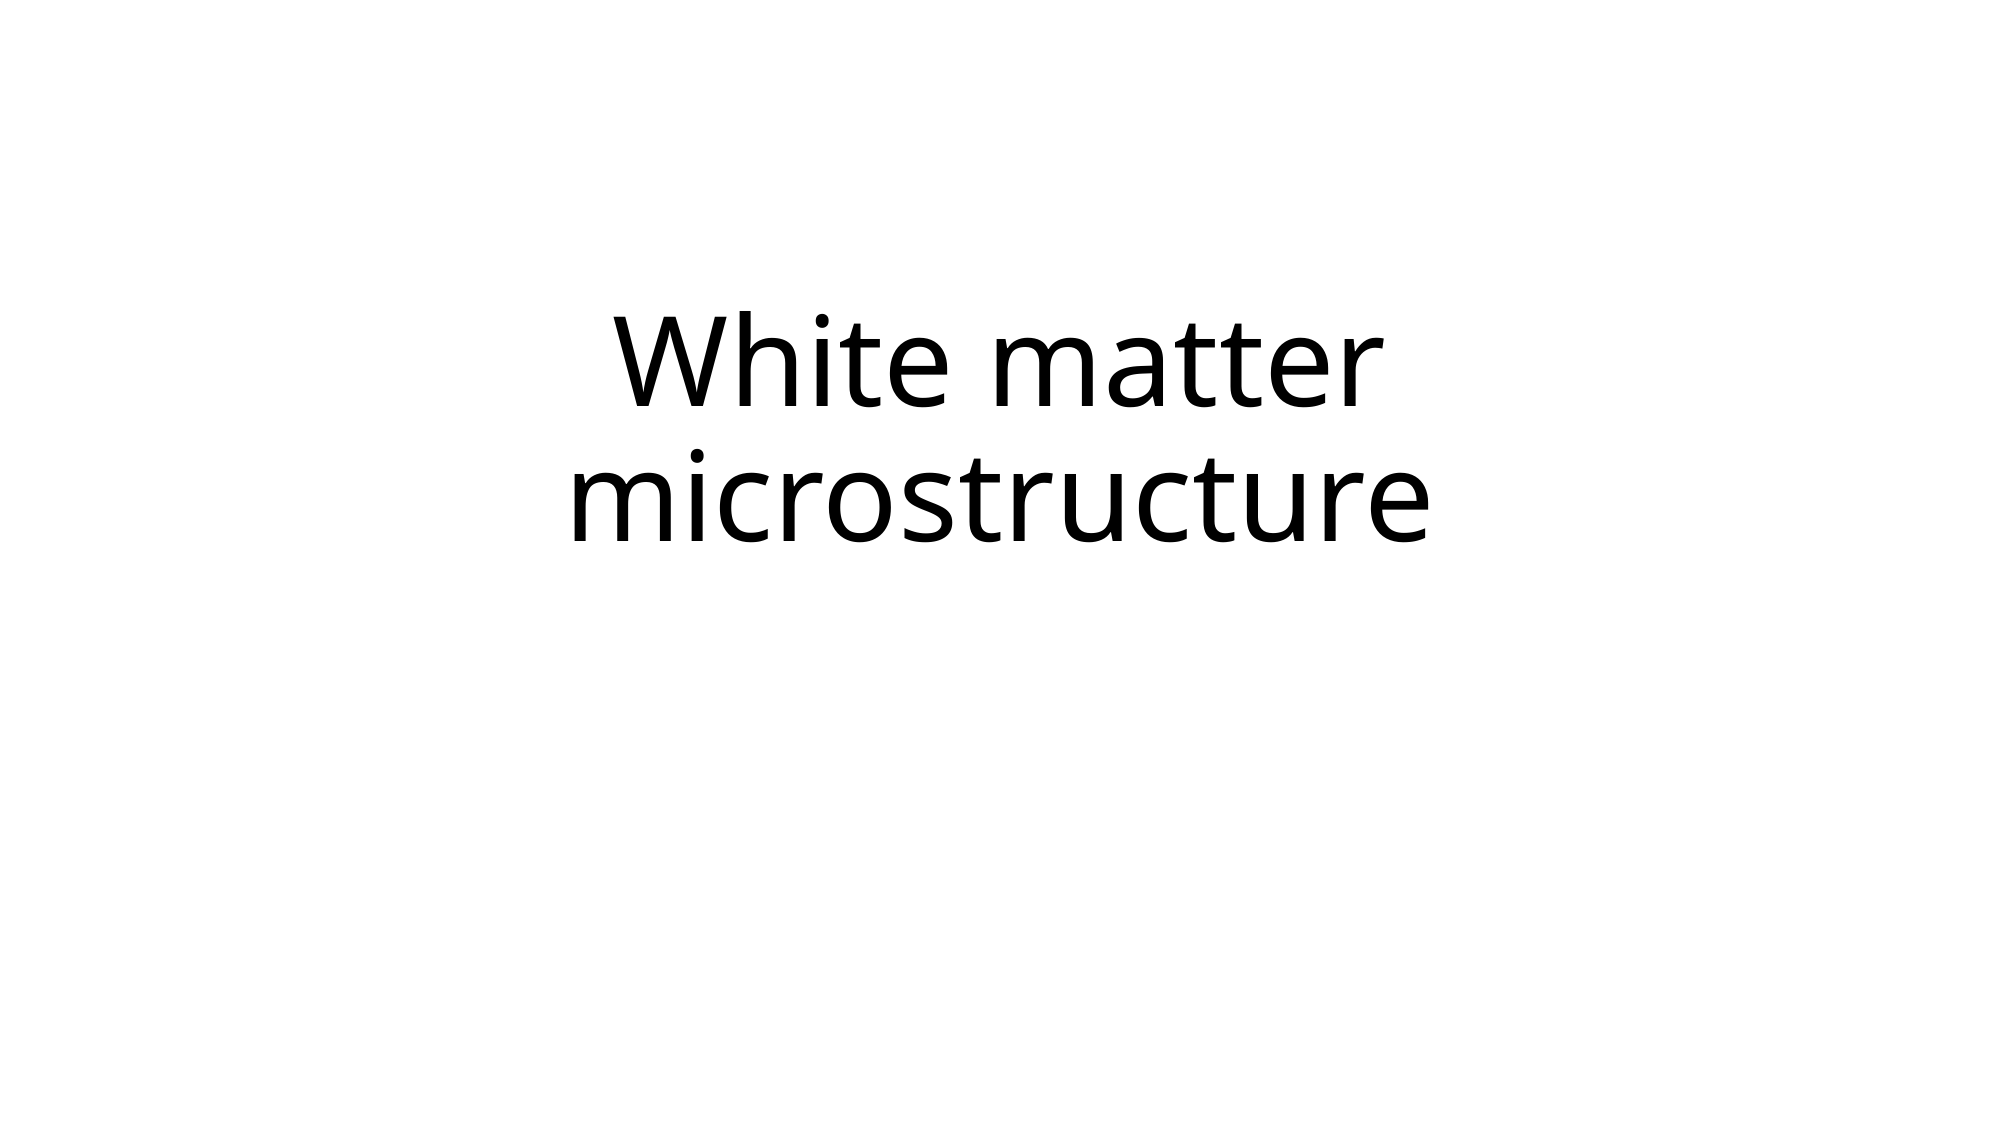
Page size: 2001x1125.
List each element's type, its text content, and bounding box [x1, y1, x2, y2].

title White matter microstructure [249, 184, 1750, 576]
